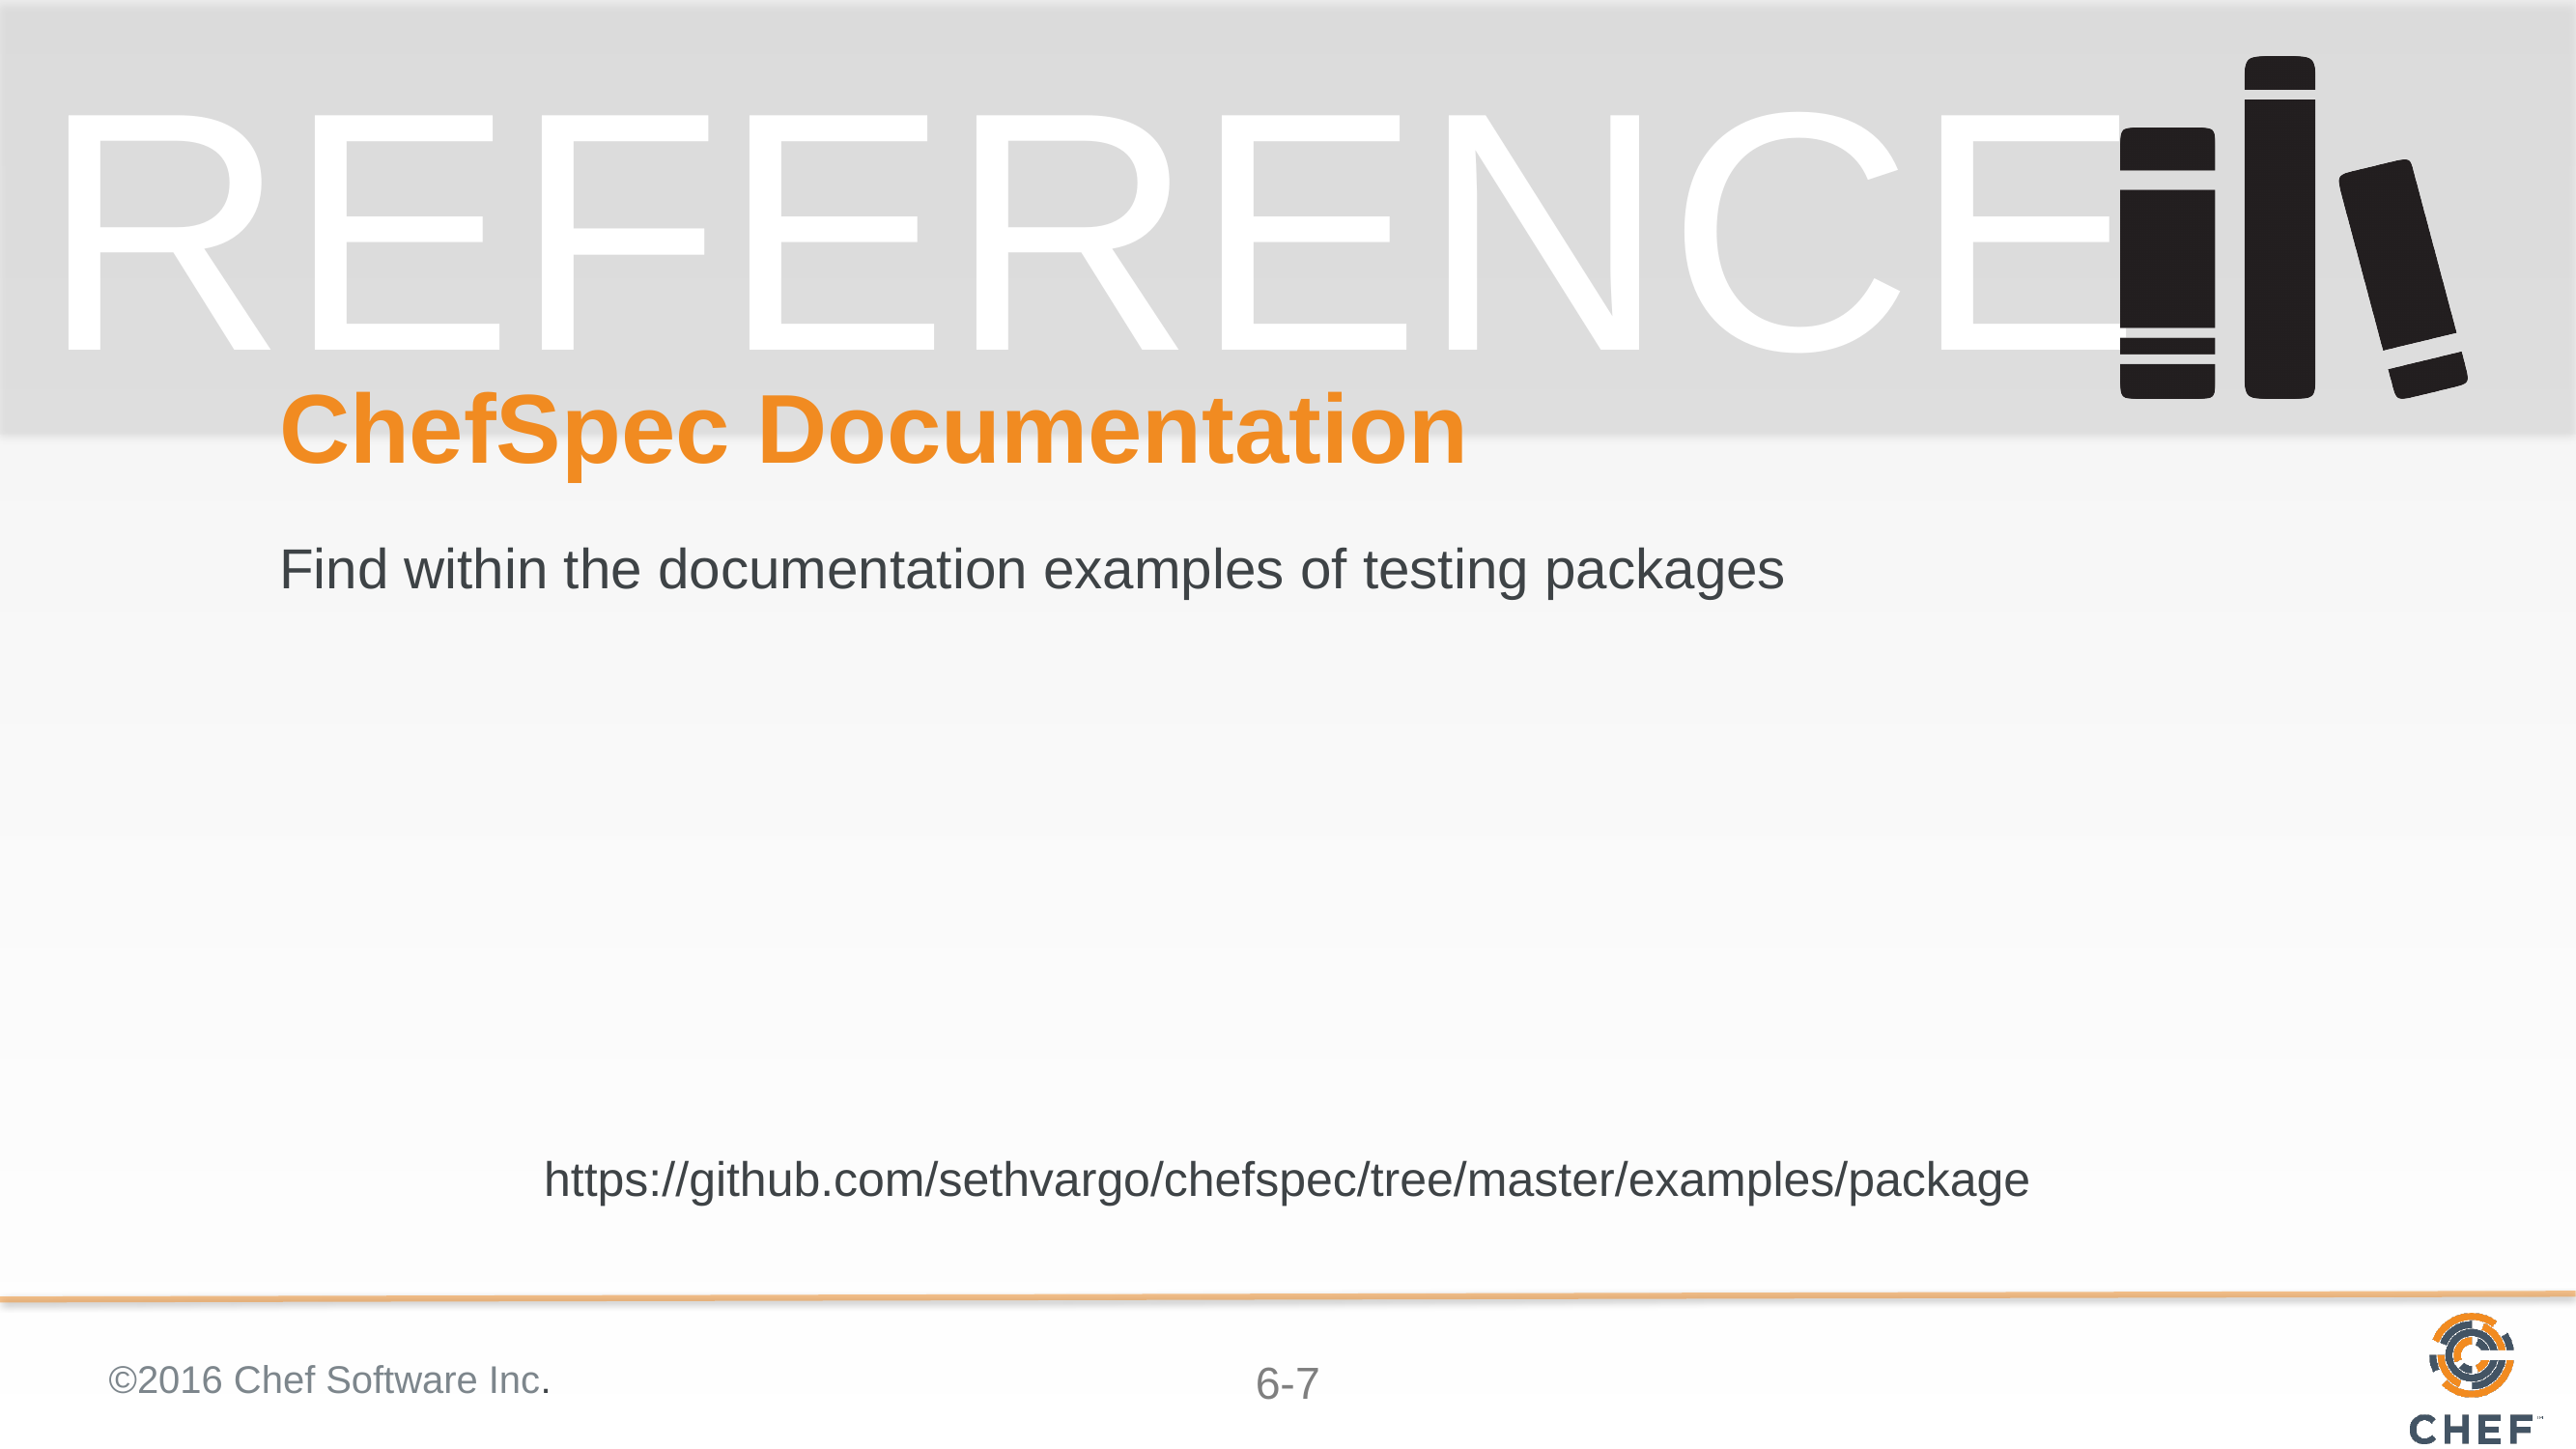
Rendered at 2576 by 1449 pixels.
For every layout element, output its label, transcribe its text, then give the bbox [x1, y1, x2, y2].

subtitle Find within the documentation examples of testing packages [265, 518, 2217, 1049]
picture [2399, 1297, 2551, 1449]
title ChefSpec Documentation [265, 363, 2217, 499]
picture [2120, 51, 2468, 399]
list https://github.com/sethvargo/chefspec/tree/master/examples/package [493, 1135, 2083, 1219]
